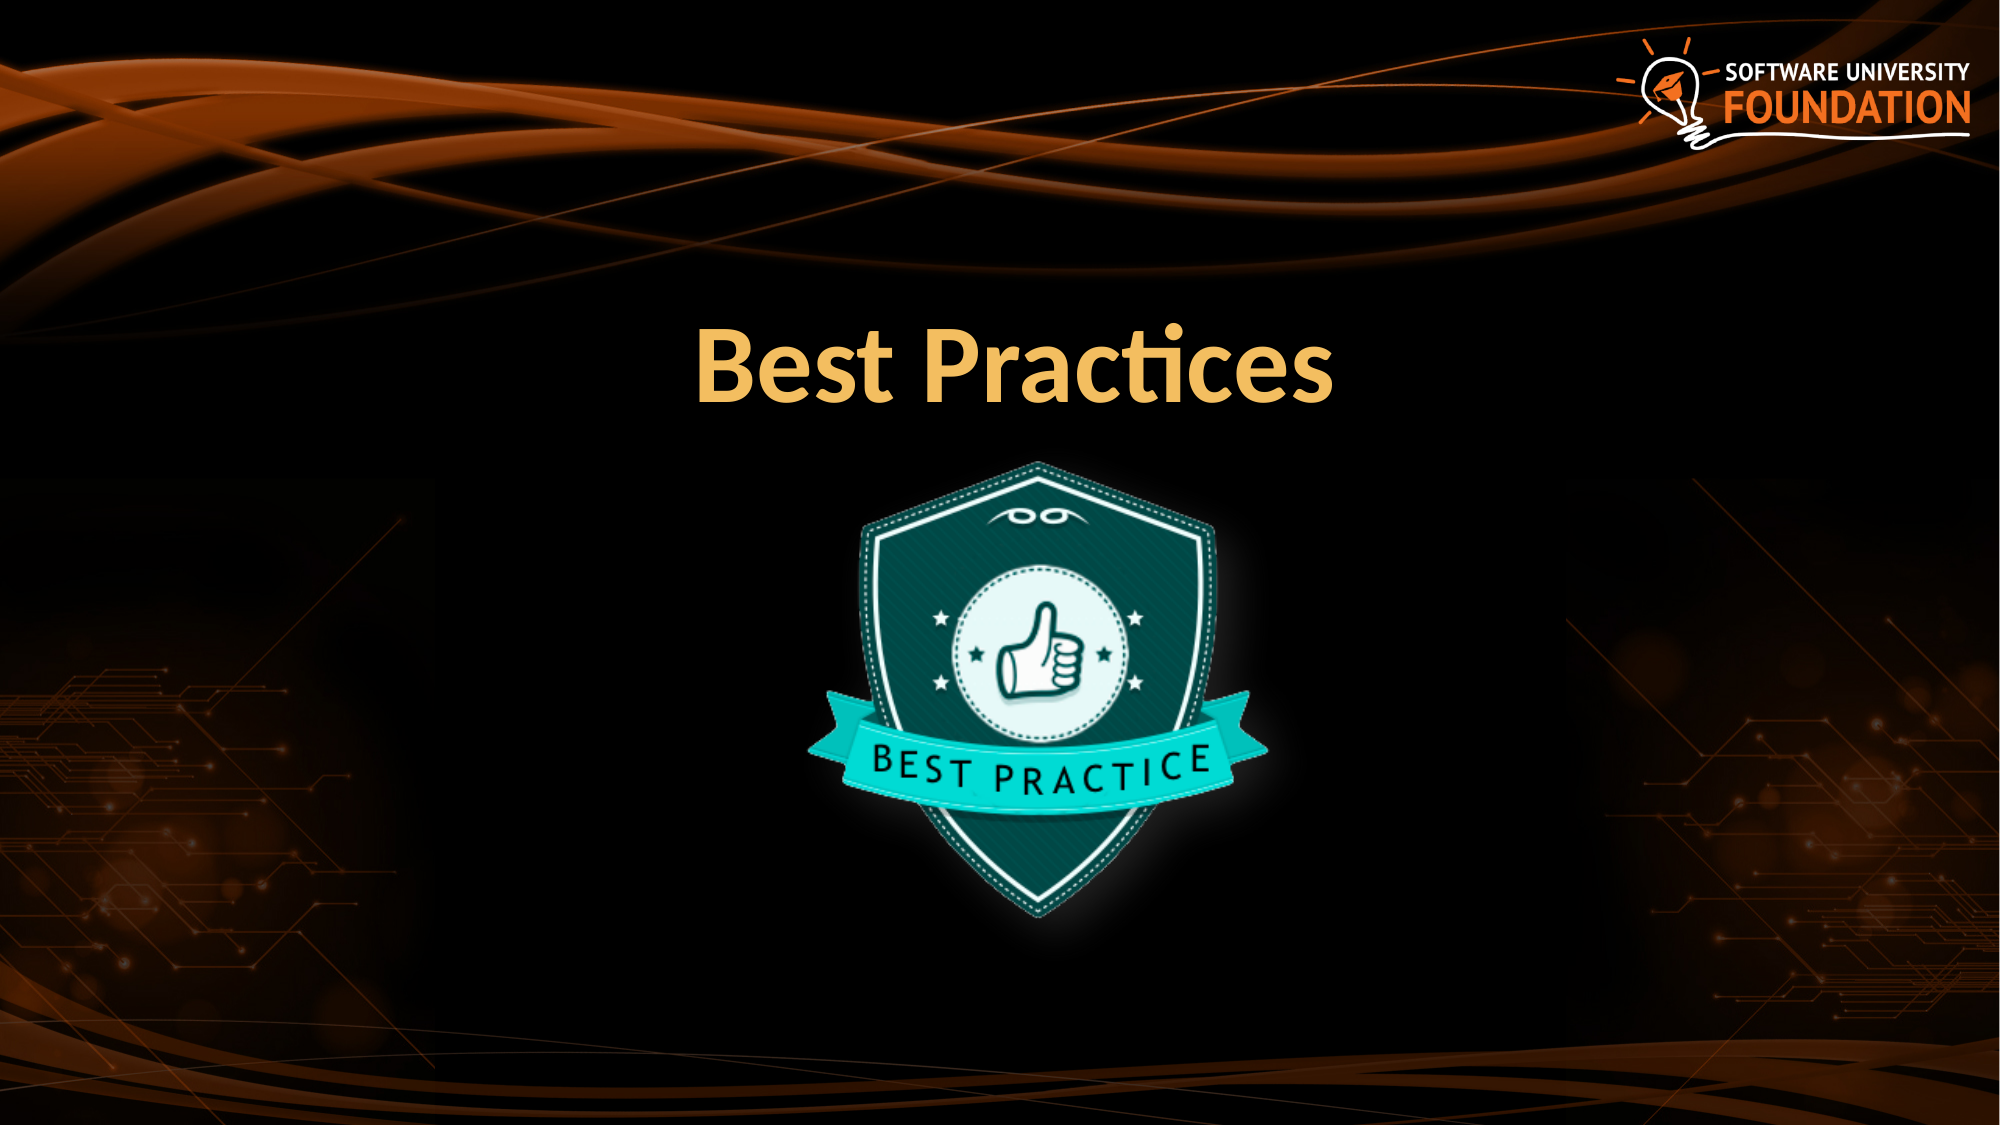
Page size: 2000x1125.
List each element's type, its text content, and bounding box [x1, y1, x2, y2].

picture [0, 0, 2000, 1125]
title Best Practices [272, 297, 1758, 433]
